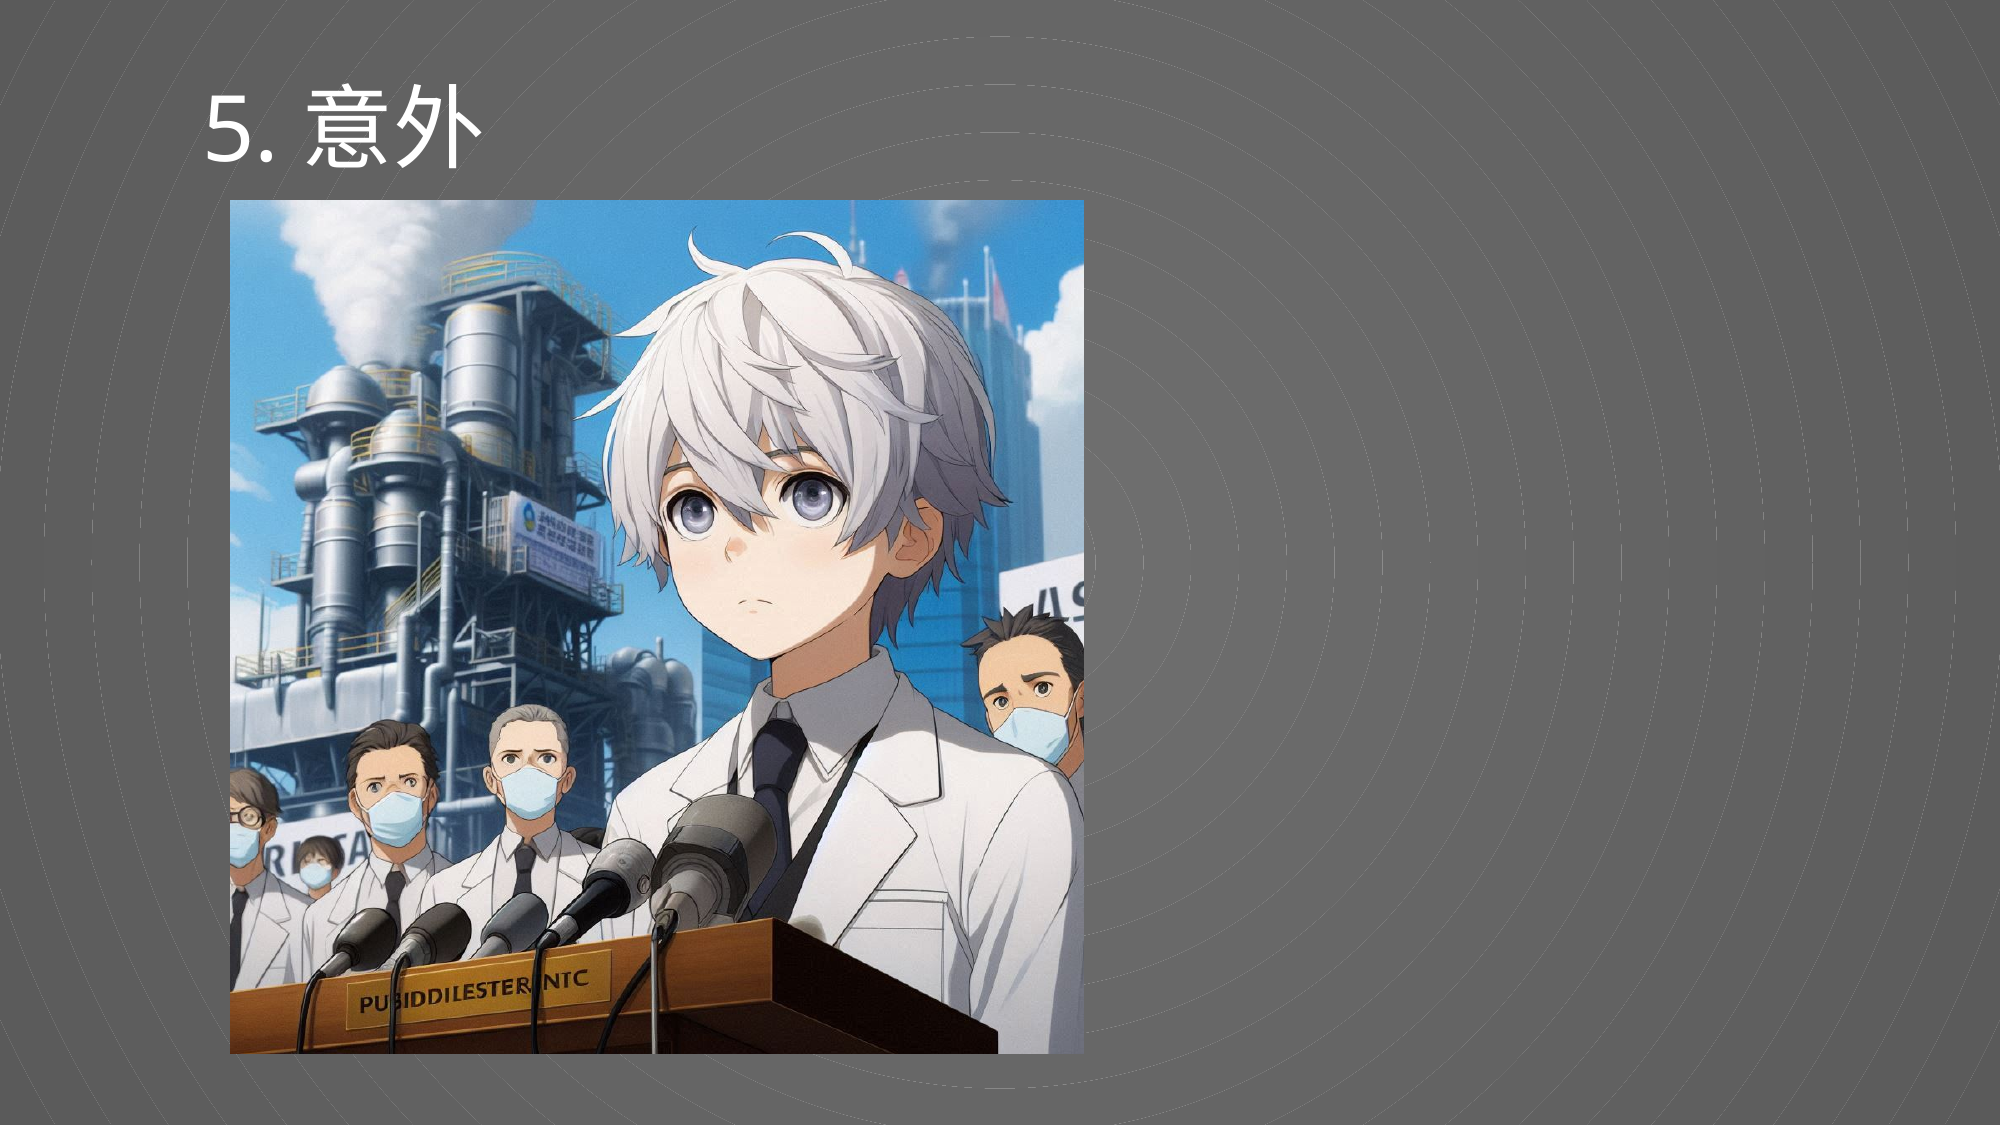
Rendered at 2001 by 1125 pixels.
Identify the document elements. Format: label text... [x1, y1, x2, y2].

title 5.意外 [187, 71, 1813, 193]
picture [230, 200, 1084, 1054]
